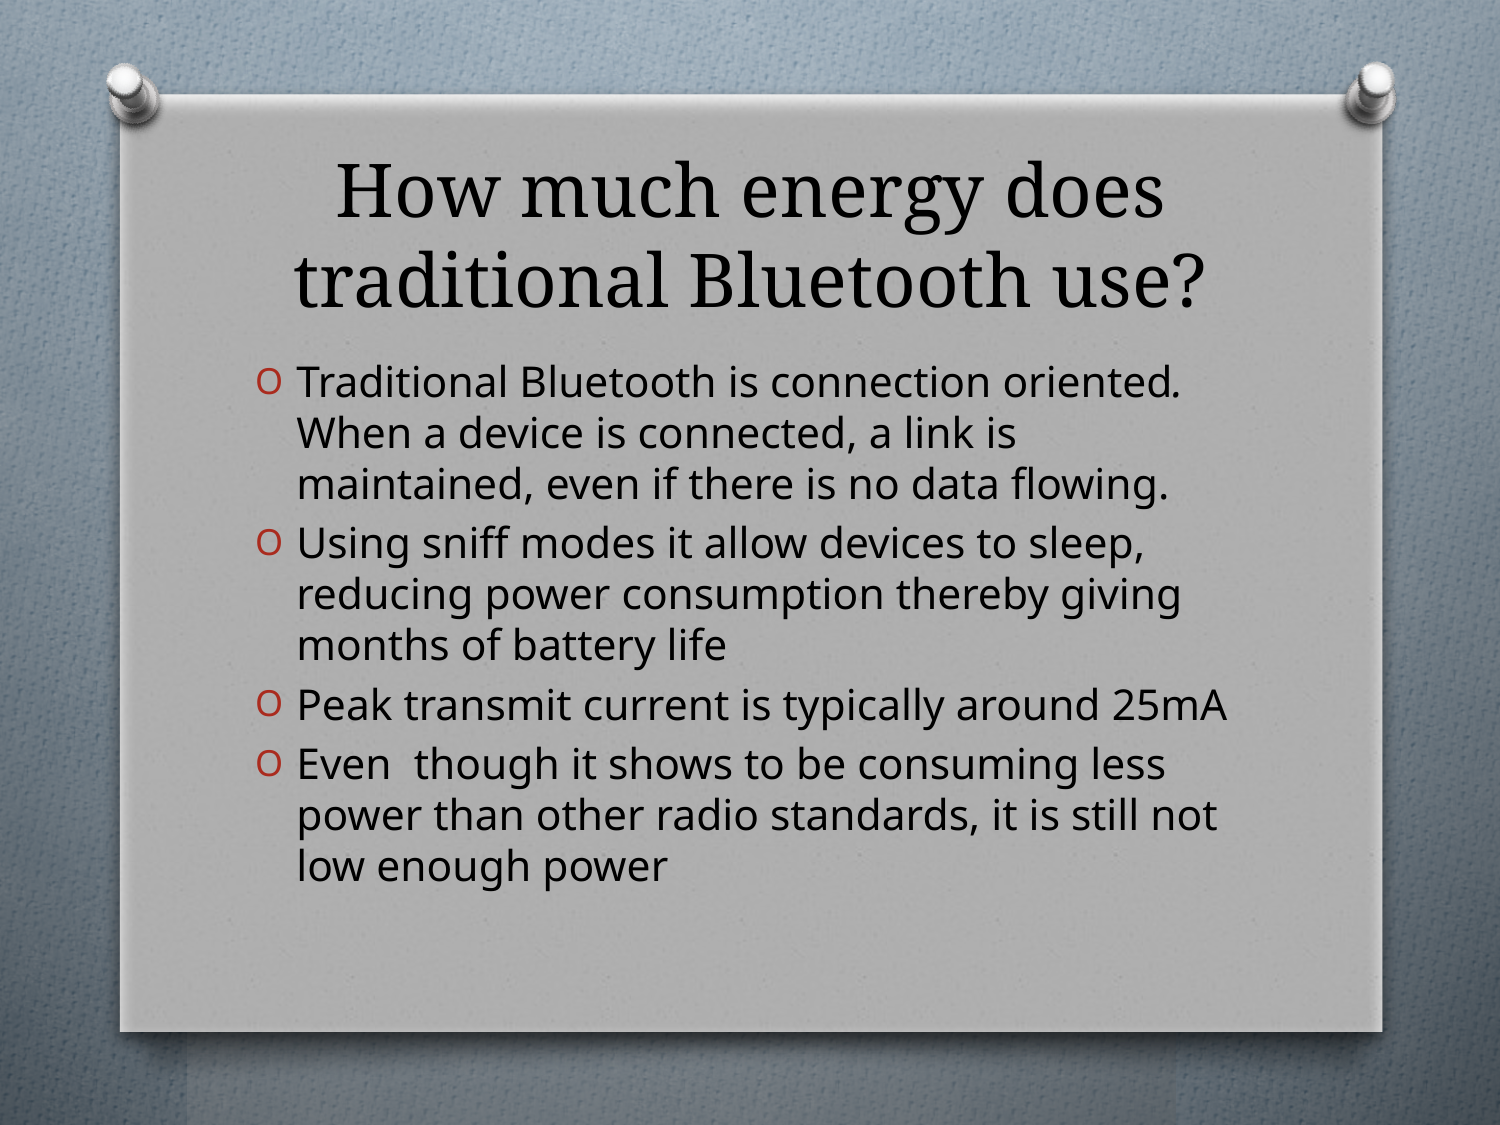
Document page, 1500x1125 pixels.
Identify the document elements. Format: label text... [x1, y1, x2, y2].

list Traditional Bluetooth is connection oriented. When a device is connected, a link is maintained, even if there is no data flowing. Using sniff modes it allow devices to sleep, reducing power consumption thereby giving months of battery life Peak transmit current is typically around 25mA Even though it shows to be consuming less power than other radio standards, it is still not low enough power [240, 347, 1257, 939]
picture [1317, 35, 1439, 156]
title How much energy does traditional Bluetooth use? [179, 134, 1323, 332]
picture [75, 29, 198, 153]
